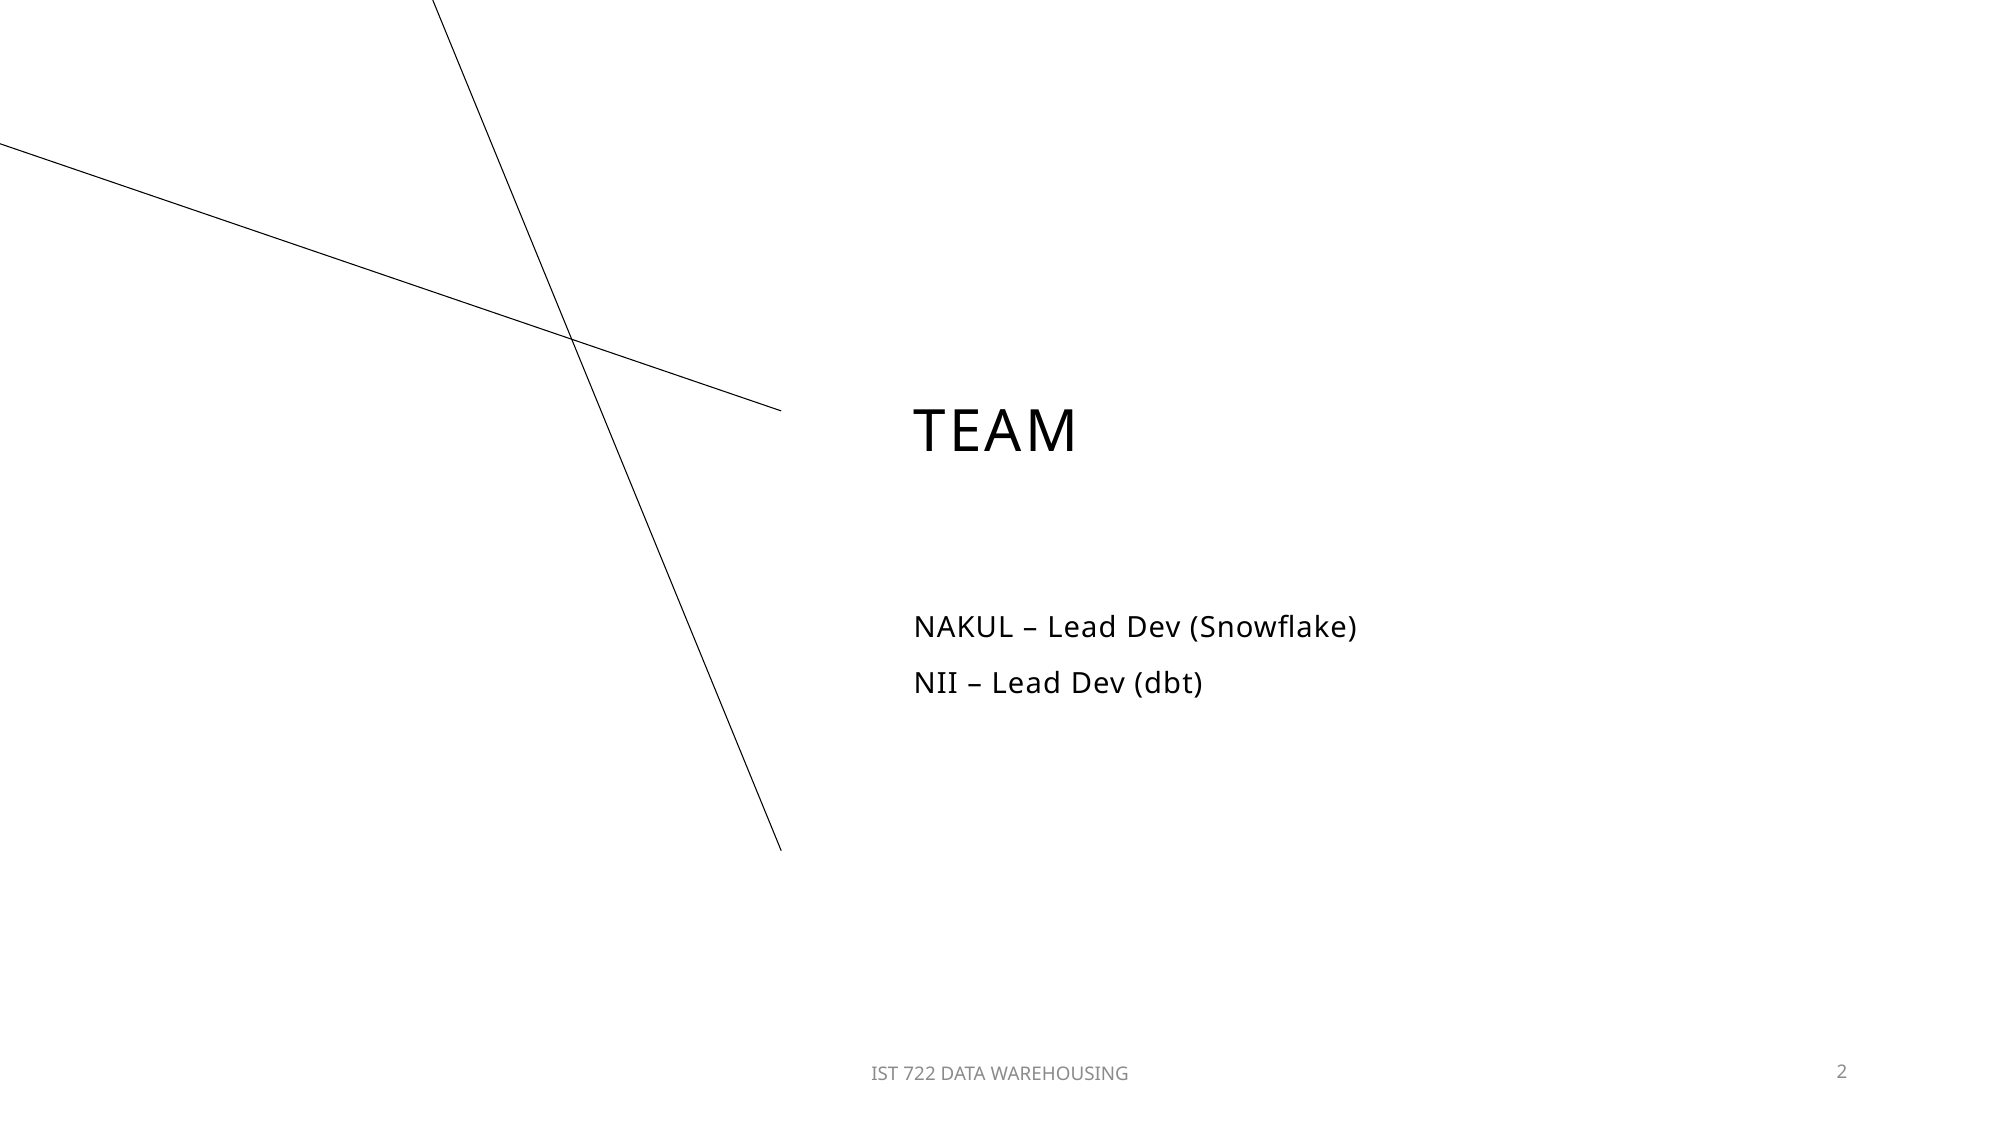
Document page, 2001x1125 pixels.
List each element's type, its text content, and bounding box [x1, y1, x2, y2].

slide_number 2 [1412, 1042, 1863, 1103]
footer IST 722 DATA WAREHOUSING [662, 1042, 1338, 1103]
title TEAM [898, 274, 1737, 472]
list NAKUL – Lead Dev (Snowflake) NII – Lead Dev (dbt) [898, 600, 1737, 851]
